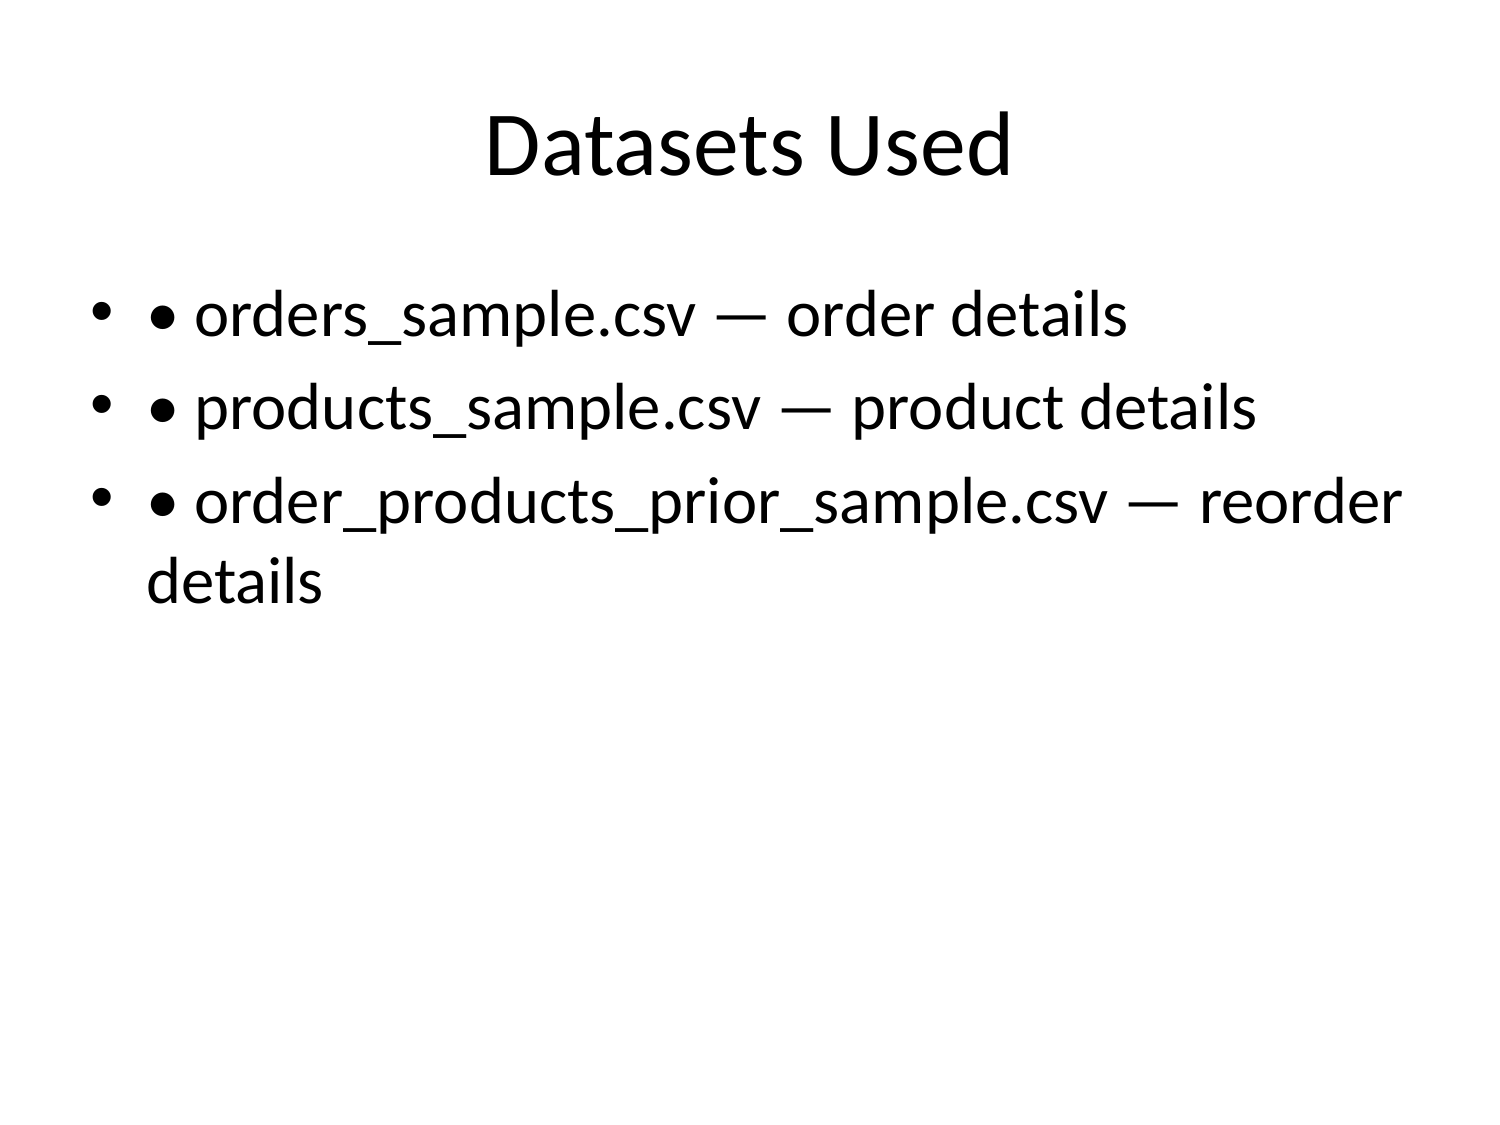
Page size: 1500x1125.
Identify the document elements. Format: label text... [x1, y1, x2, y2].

title Datasets Used [75, 45, 1425, 233]
list • orders_sample.csv — order details • products_sample.csv — product details • order_products_prior_sample.csv — reorder details [75, 262, 1425, 1005]
